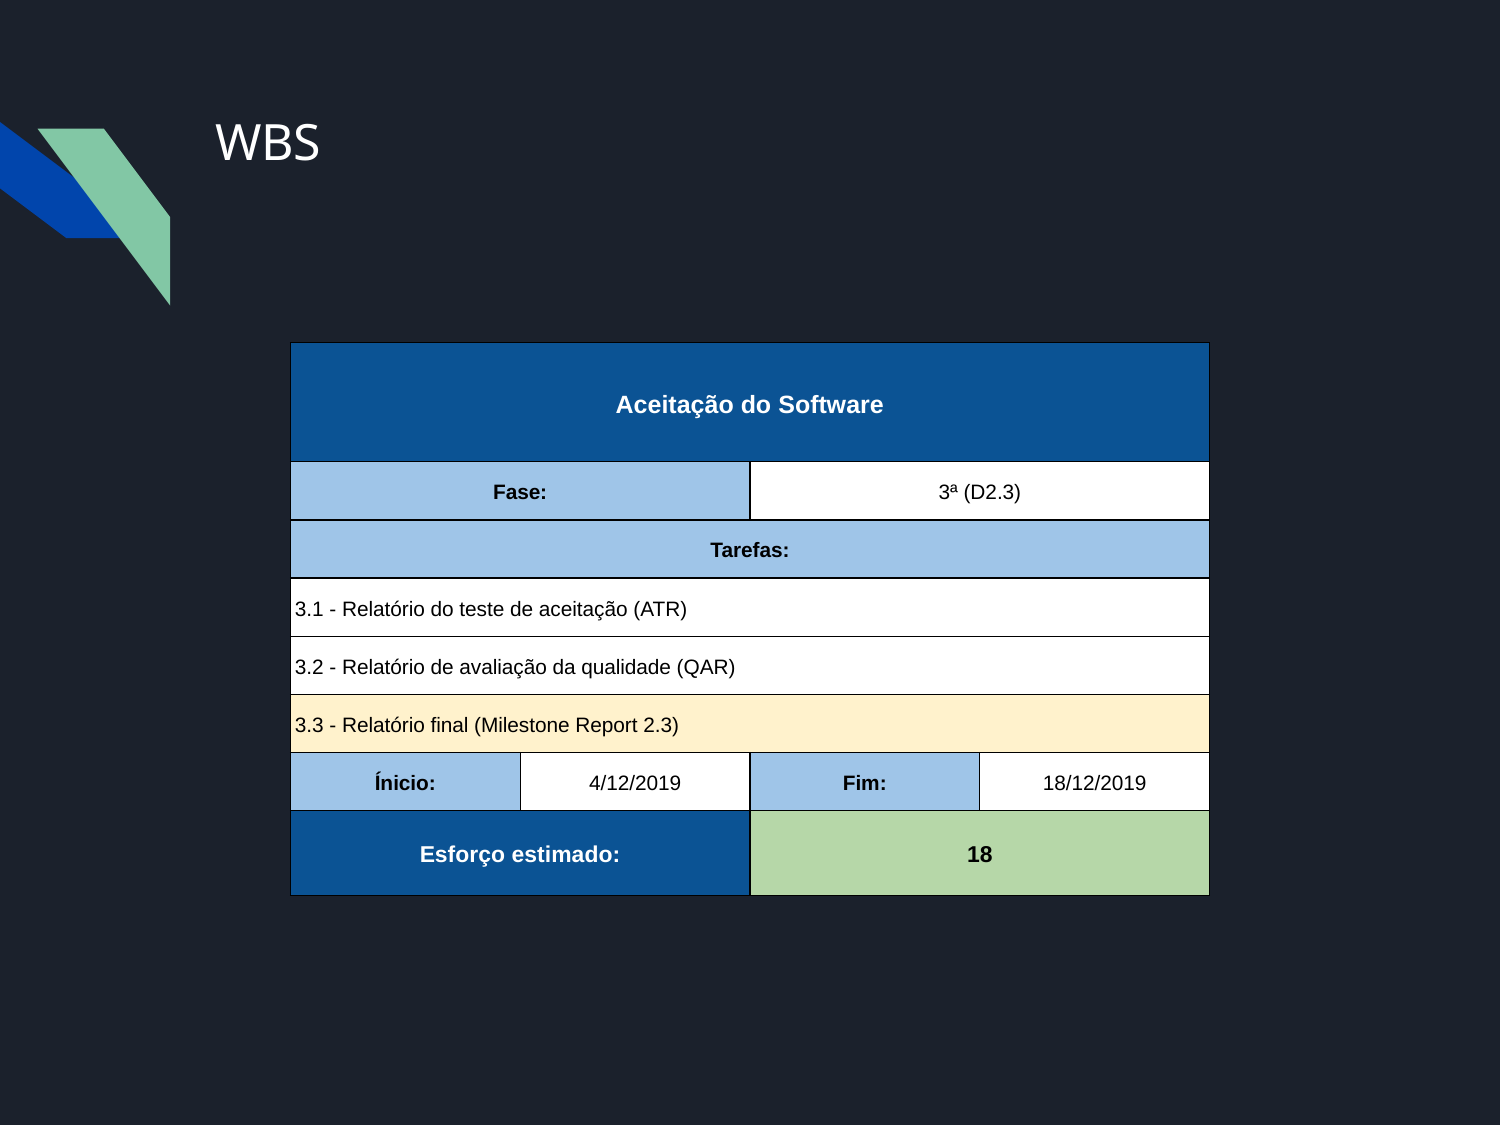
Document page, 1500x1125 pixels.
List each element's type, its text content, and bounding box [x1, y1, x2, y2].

title WBS [199, 95, 1355, 296]
table_cell 18/12/2019 [980, 753, 1209, 810]
table_header Aceitação do Software [291, 343, 1209, 461]
table_cell Fim: [751, 753, 979, 810]
table_cell Tarefas: [291, 521, 1209, 577]
table_cell Ínicio: [291, 753, 520, 810]
table_cell 3.3 - Relatório final (Milestone Report 2.3) [291, 695, 1209, 752]
table_cell 18 [751, 811, 1209, 895]
table_cell 3.1 - Relatório do teste de aceitação (ATR) [291, 579, 1209, 636]
table_cell Esforço estimado: [291, 811, 749, 895]
table_cell 3.2 - Relatório de avaliação da qualidade (QAR) [291, 637, 1209, 694]
table_cell Fase: [291, 462, 749, 519]
table_cell 3ª (D2.3) [751, 462, 1209, 519]
table_cell 4/12/2019 [521, 753, 749, 810]
